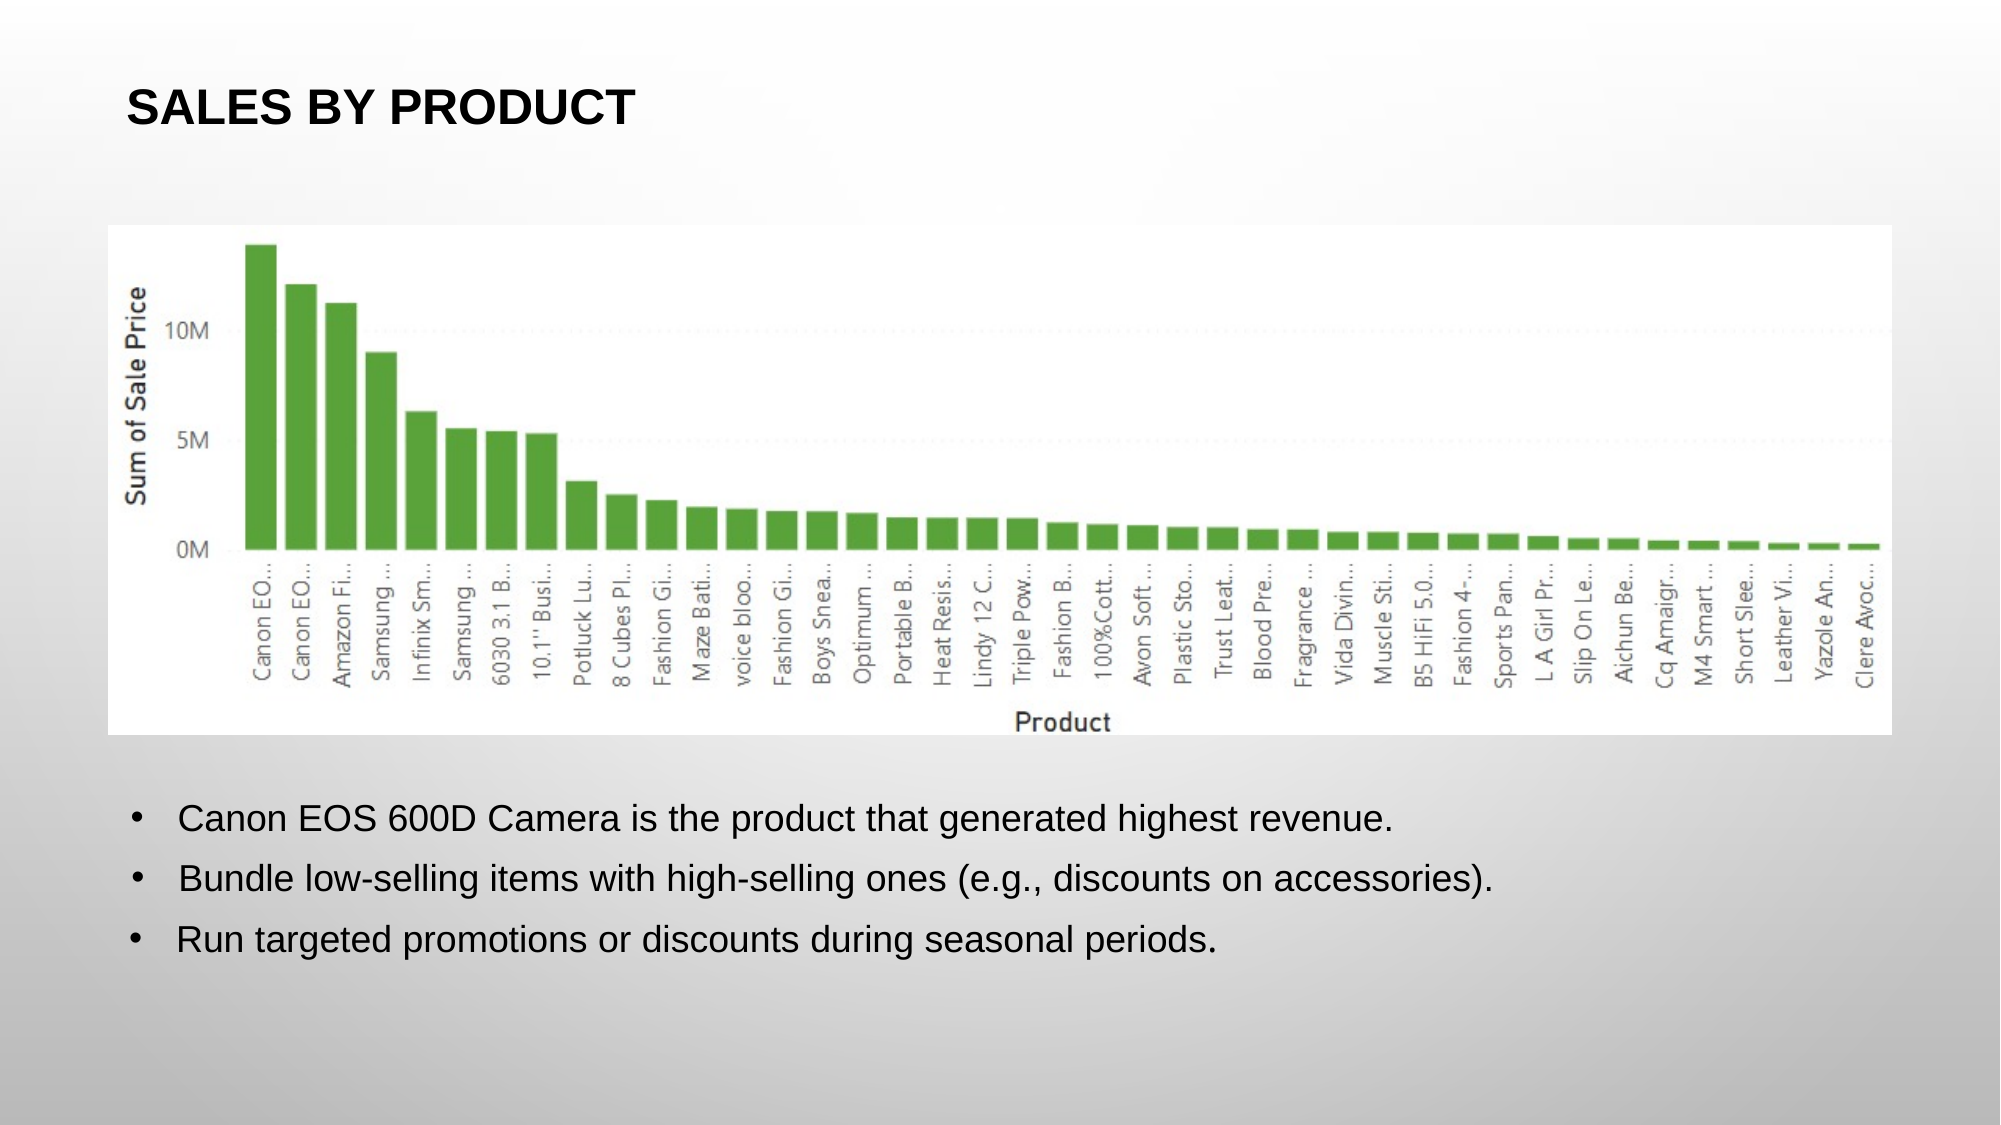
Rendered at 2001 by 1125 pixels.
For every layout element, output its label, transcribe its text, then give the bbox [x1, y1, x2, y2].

text_box SALES BY PRODUCT [111, 67, 651, 142]
text_box Bundle low-selling items with high-selling ones (e.g., discounts on accessories). [116, 846, 1510, 907]
picture [0, 0, 2000, 1125]
text_box Canon EOS 600D Camera is the product that generated highest revenue. [115, 786, 1410, 846]
text_box Run targeted promotions or discounts during seasonal periods. [114, 907, 1233, 968]
